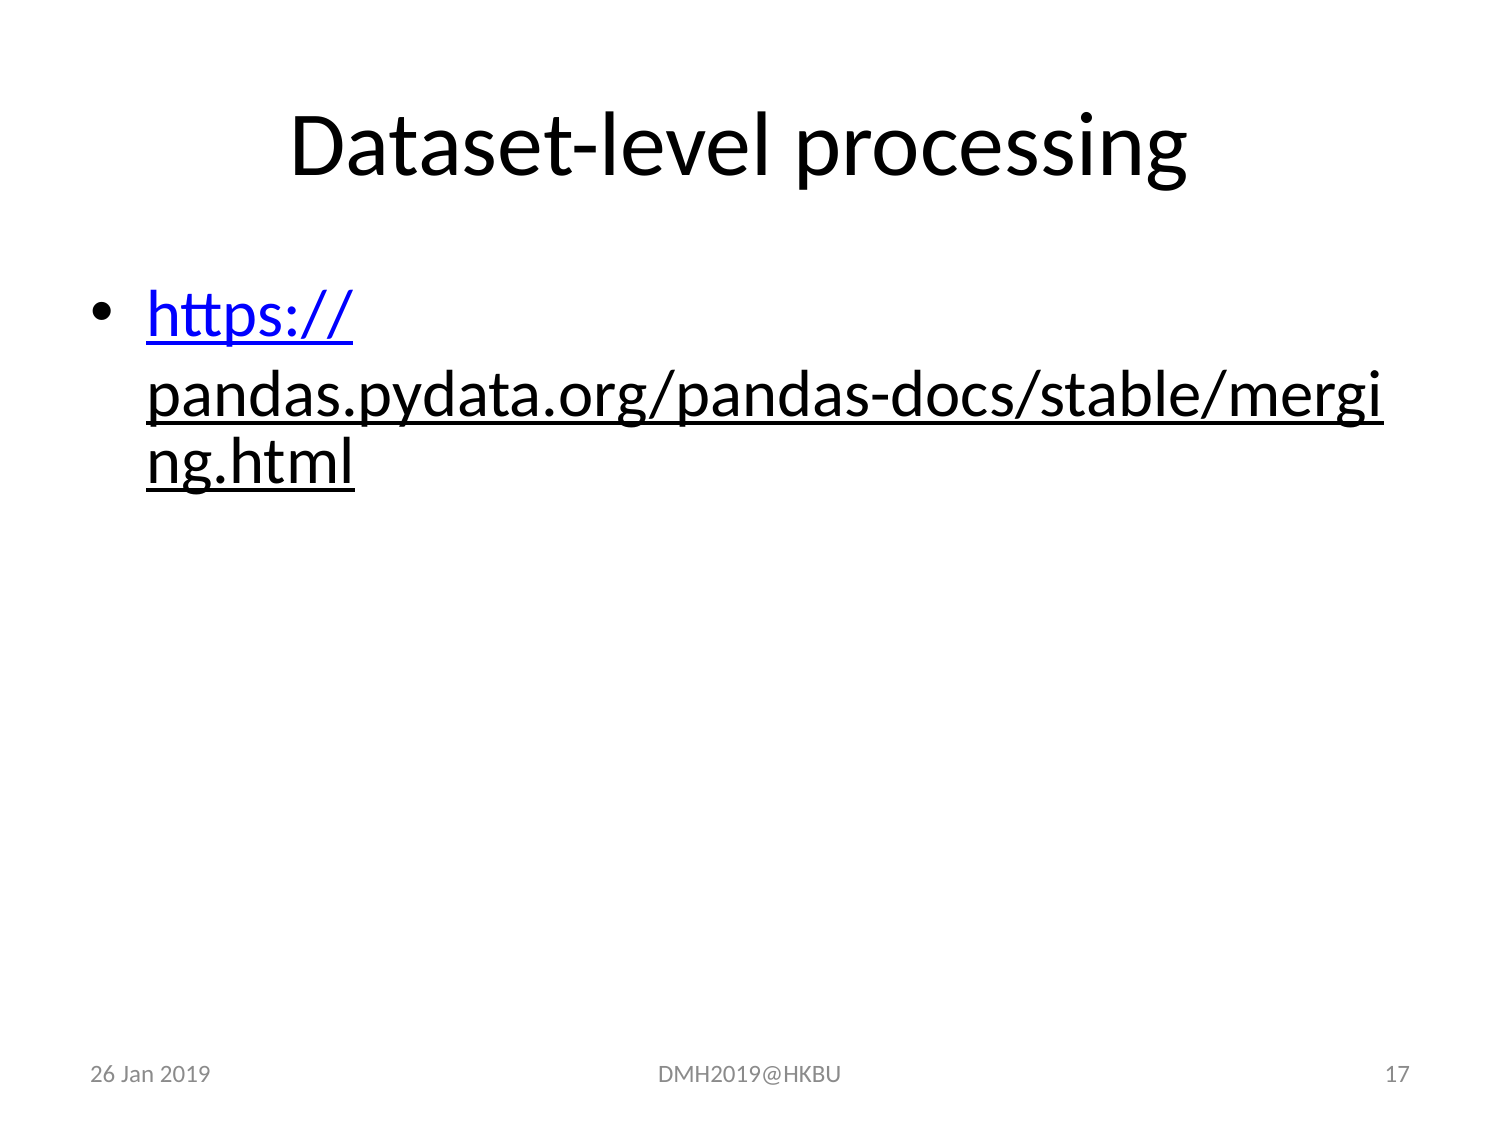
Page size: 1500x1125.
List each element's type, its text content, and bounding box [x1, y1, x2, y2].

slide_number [75, 1042, 425, 1103]
title Dataset-level processing [75, 45, 1425, 233]
list https://pandas.pydata.org/pandas-docs/stable/merging.html [75, 262, 1425, 1005]
footer DMH2019@HKBU [512, 1042, 988, 1103]
slide_number 17 [1074, 1042, 1425, 1103]
